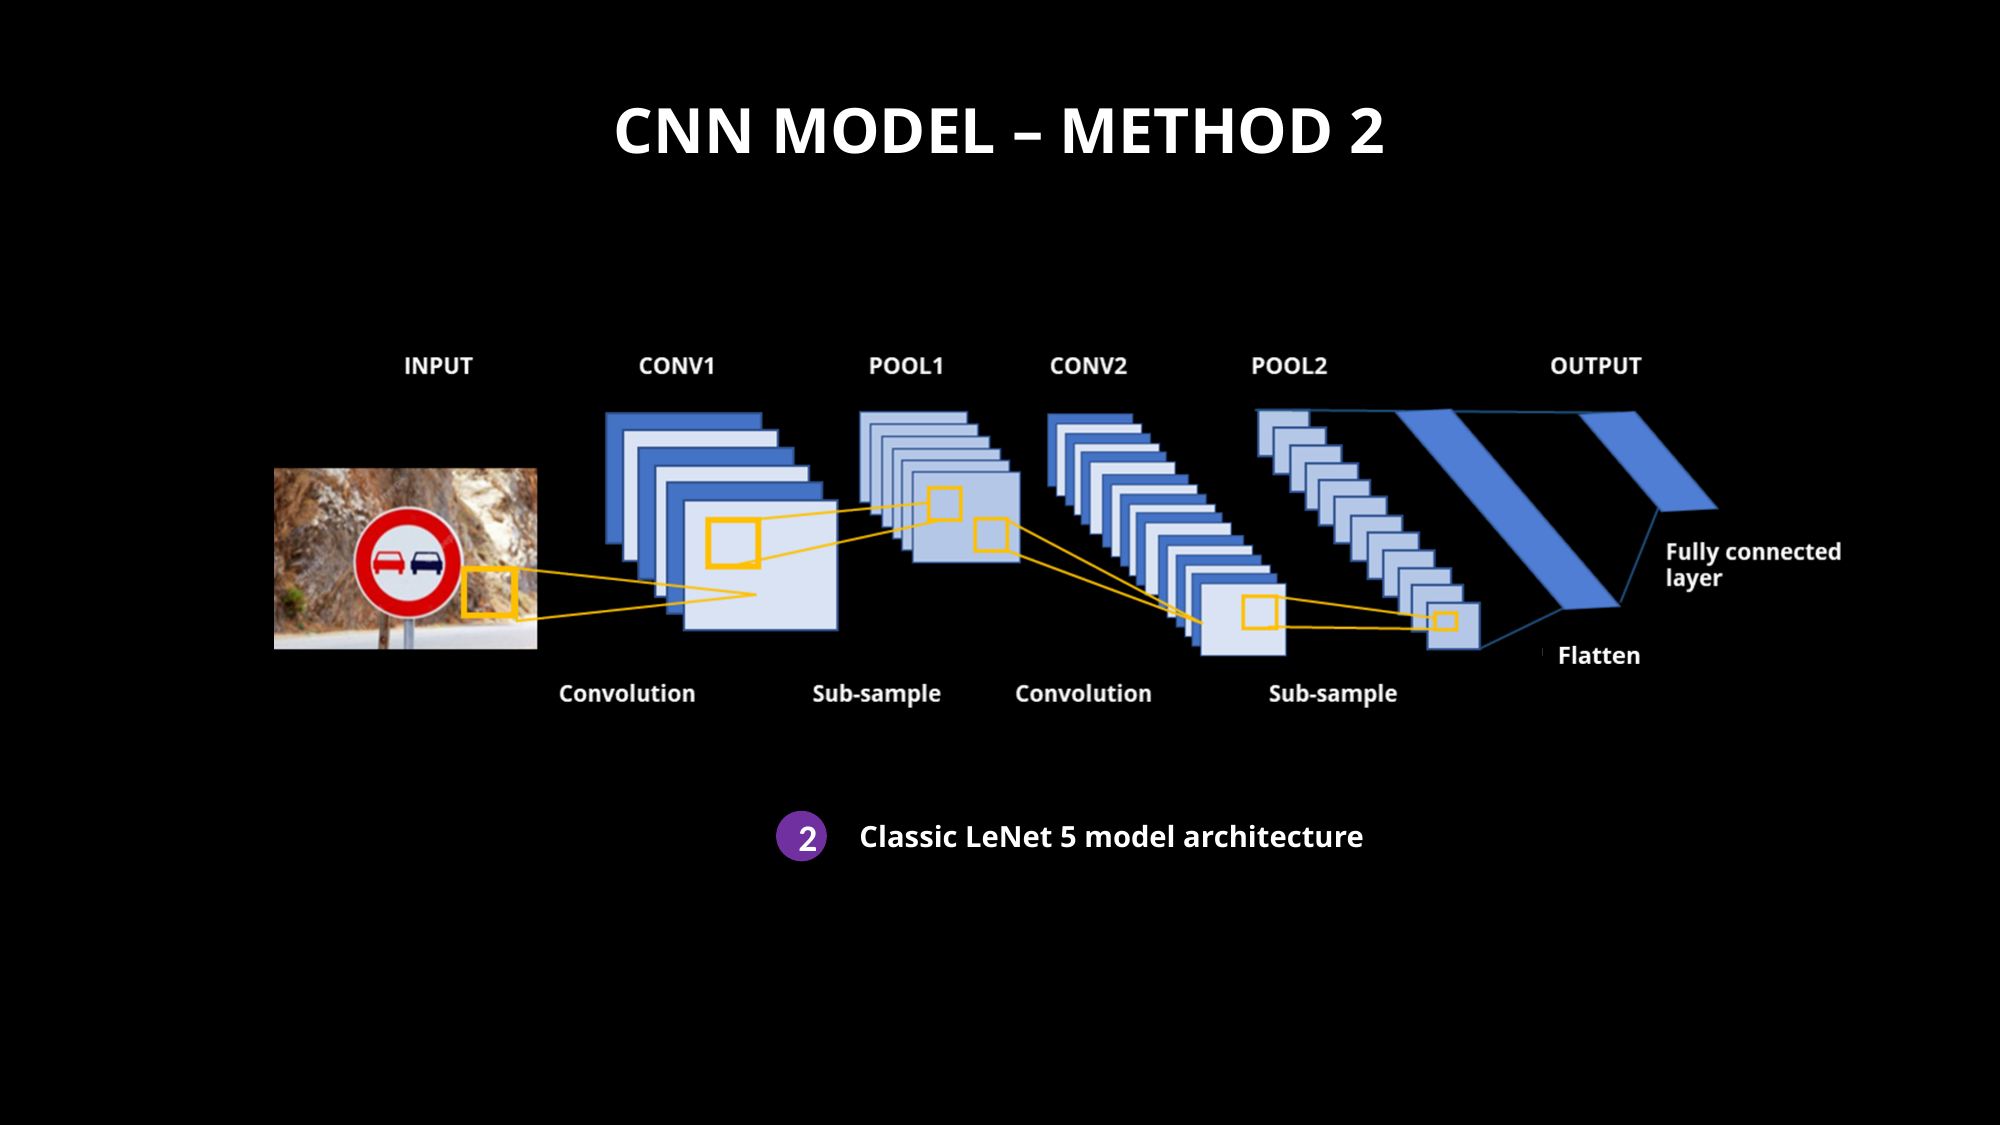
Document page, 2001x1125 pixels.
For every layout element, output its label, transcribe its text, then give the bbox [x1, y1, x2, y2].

text_box Classic LeNet 5 model architecture [844, 810, 1472, 861]
text_box 2 [775, 809, 828, 863]
text_box CNN MODEL – METHOD 2 [128, 83, 1872, 174]
picture [274, 343, 1892, 722]
